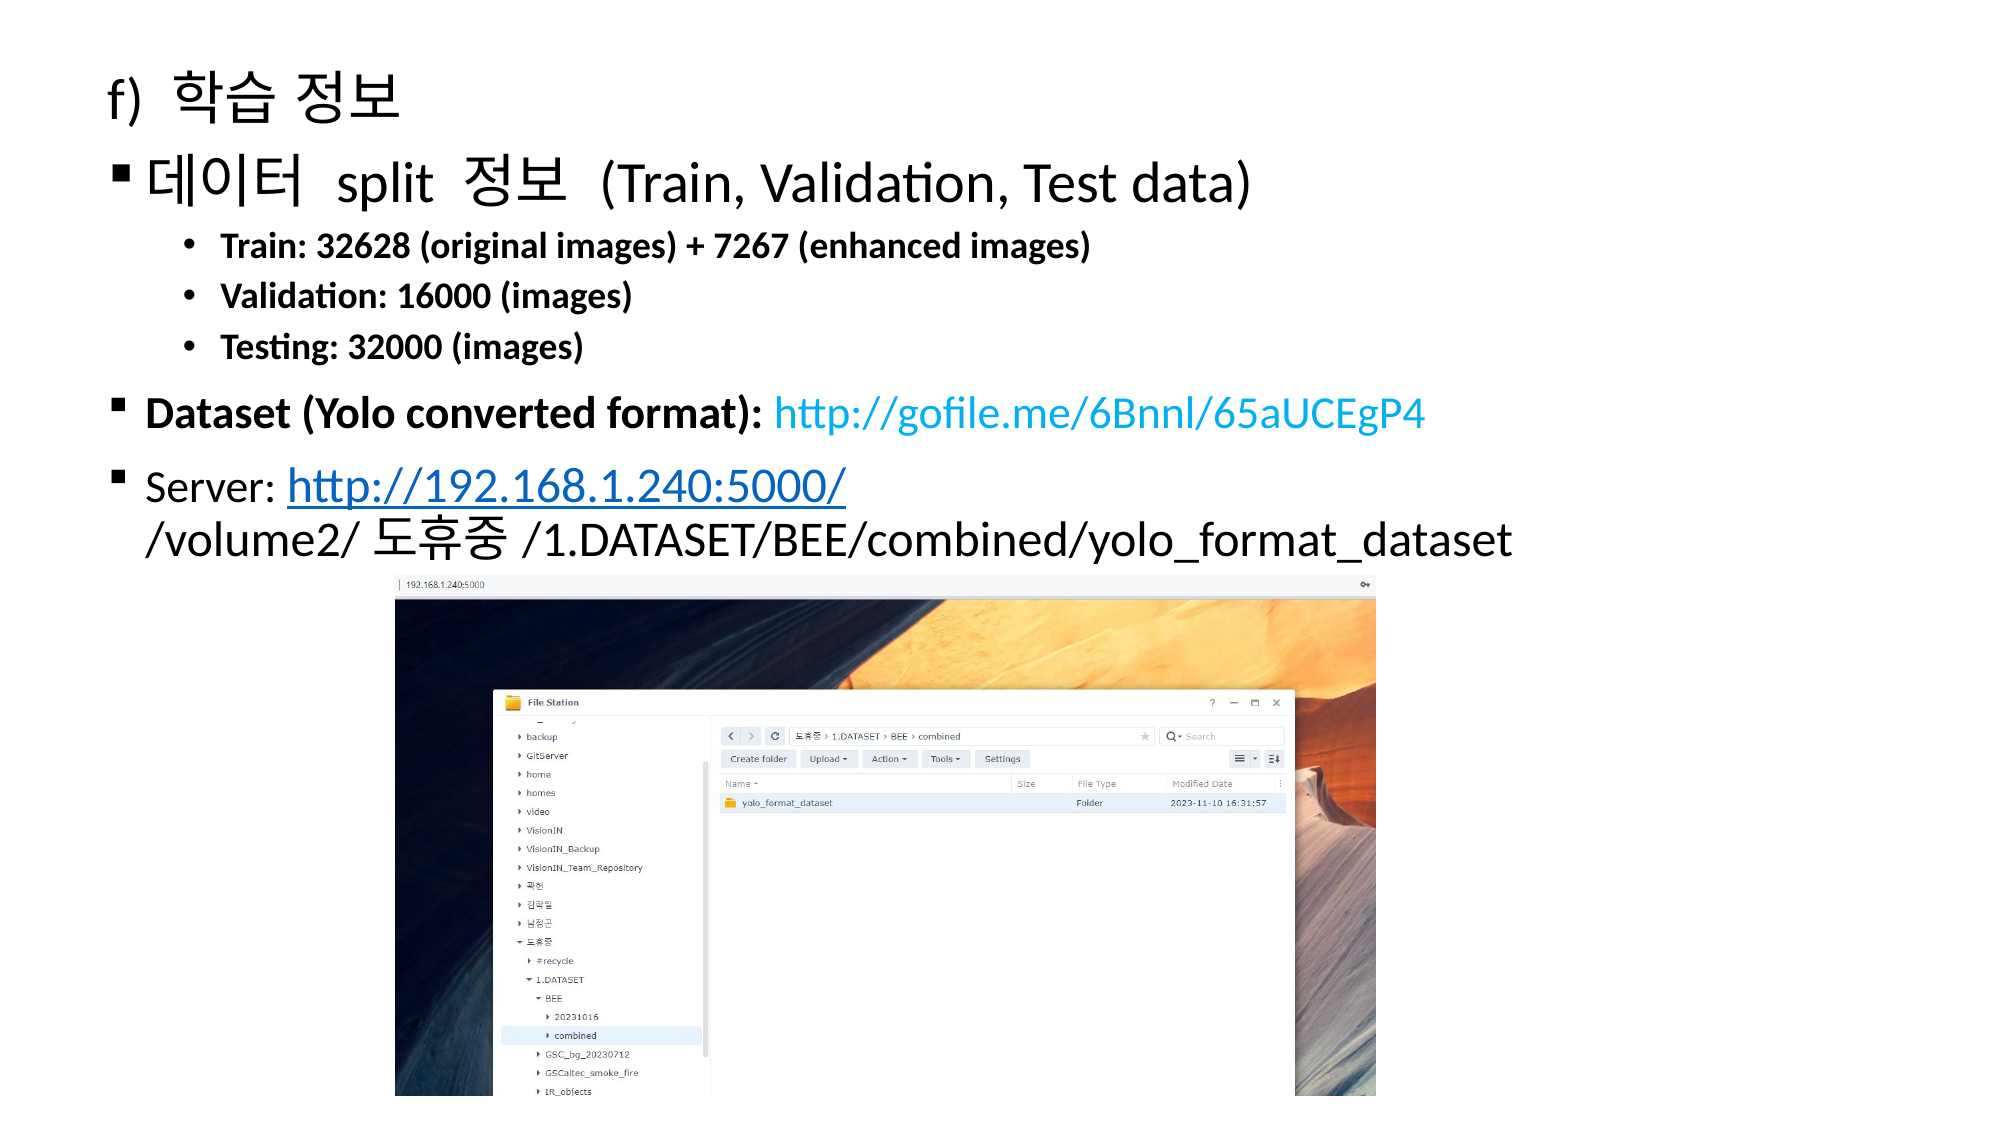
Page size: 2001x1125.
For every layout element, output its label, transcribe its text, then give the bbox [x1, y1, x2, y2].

picture [395, 575, 1376, 1096]
list f) 학습 정보 데이터 split 정보 (Train, Validation, Test data) Train: 32628 (original images) + 7267 (enhanced images) Validation: 16000 (images) Testing: 32000 (images) Dataset (Yolo converted format): http://gofile.me/6Bnnl/65aUCEgP4 Server: http://192.168.1.240:5000/ /volume2/도휴중/1.DATASET/BEE/combined/yolo_format_dataset [92, 61, 1863, 1014]
